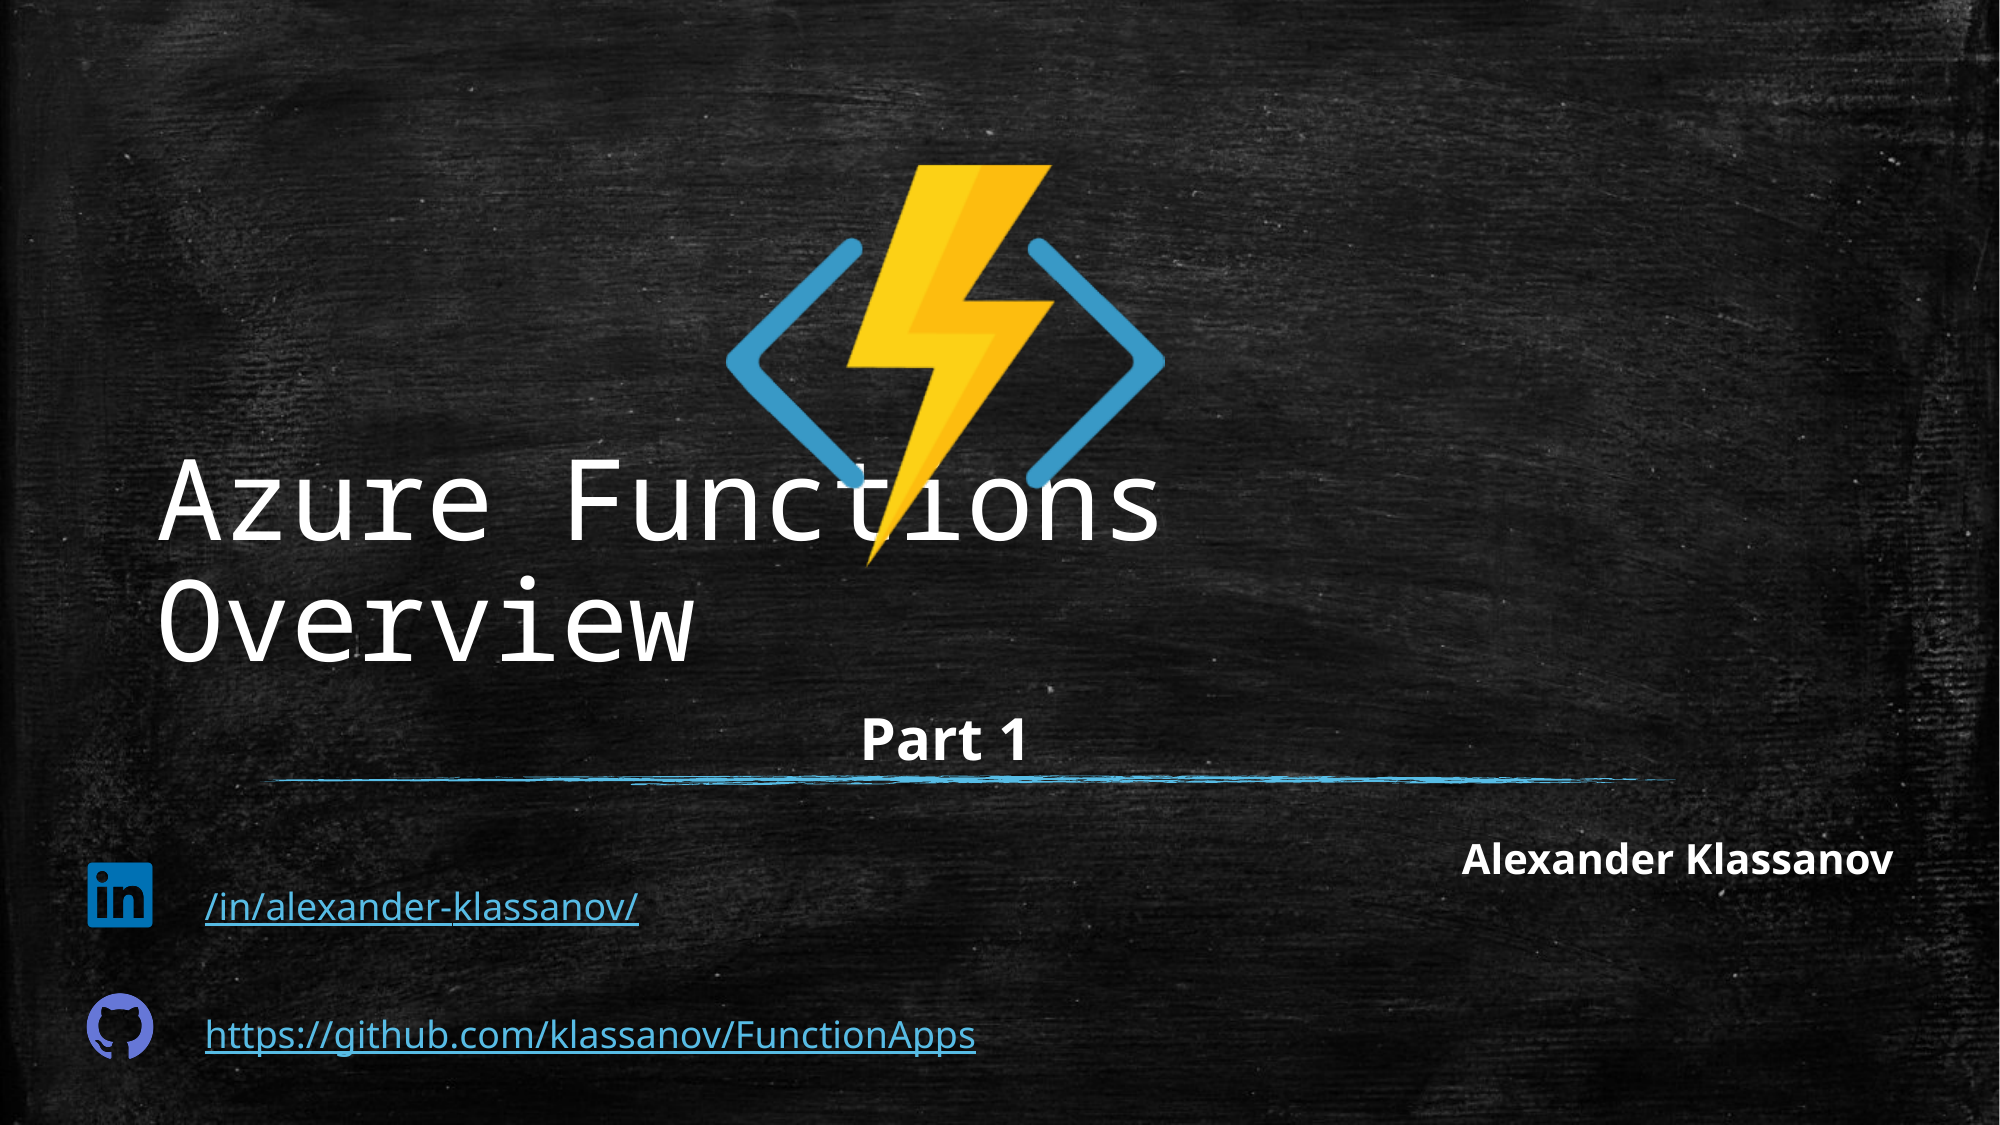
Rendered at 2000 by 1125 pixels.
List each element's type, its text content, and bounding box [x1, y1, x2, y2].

picture [726, 148, 1165, 587]
text_box Alexander Klassanov /in/alexander-klassanov/ https://github.com/klassanov/FunctionApps [72, 831, 1909, 1110]
picture [84, 859, 156, 931]
title Azure Functions Overview [141, 505, 1750, 694]
picture [84, 990, 156, 1062]
text_box Part 1 [720, 702, 1171, 781]
